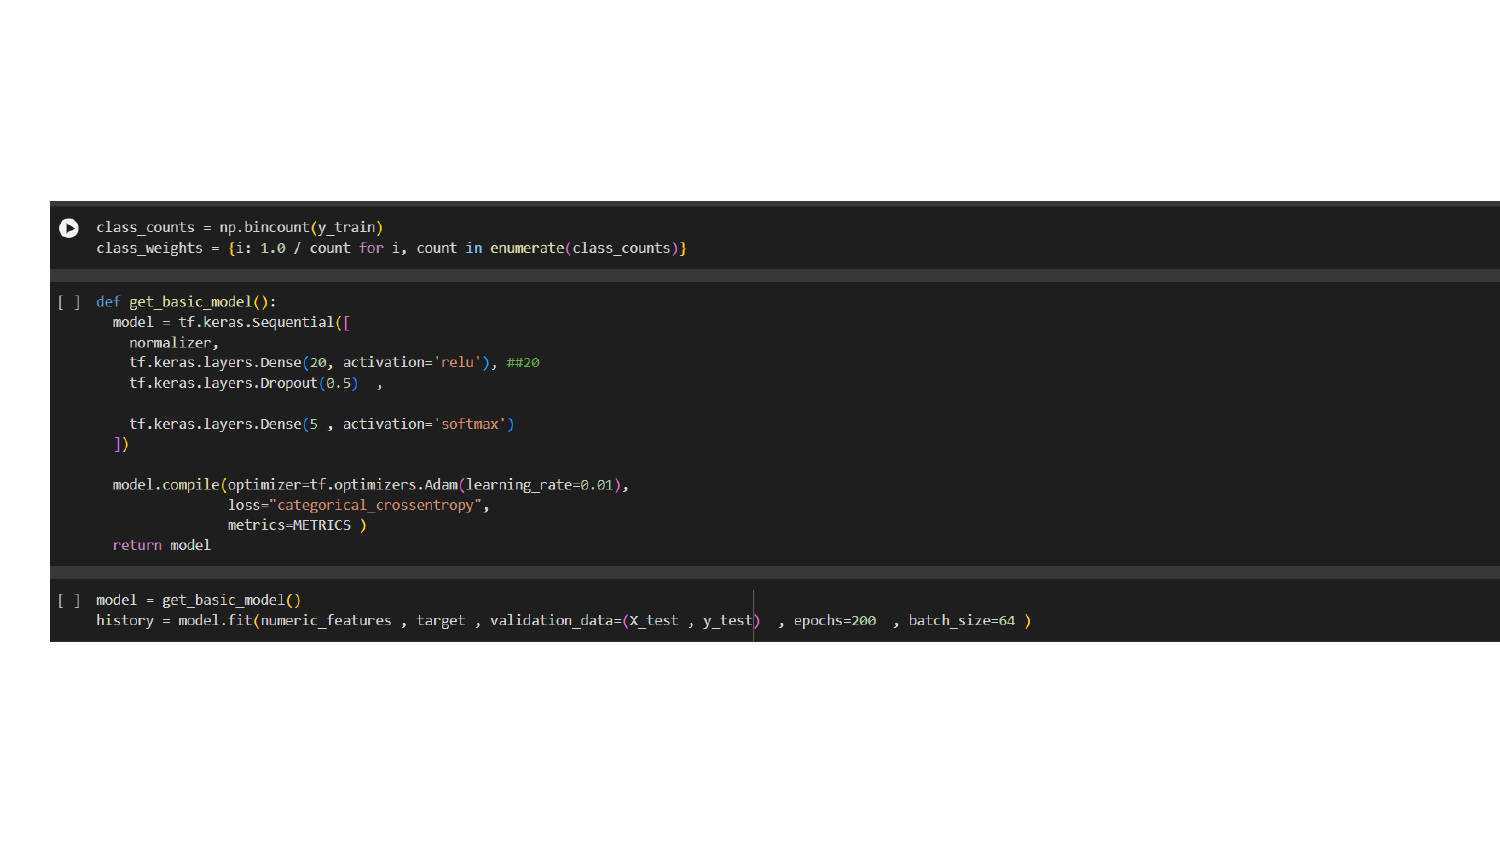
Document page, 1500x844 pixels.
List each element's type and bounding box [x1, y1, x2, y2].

picture [49, 201, 1500, 642]
